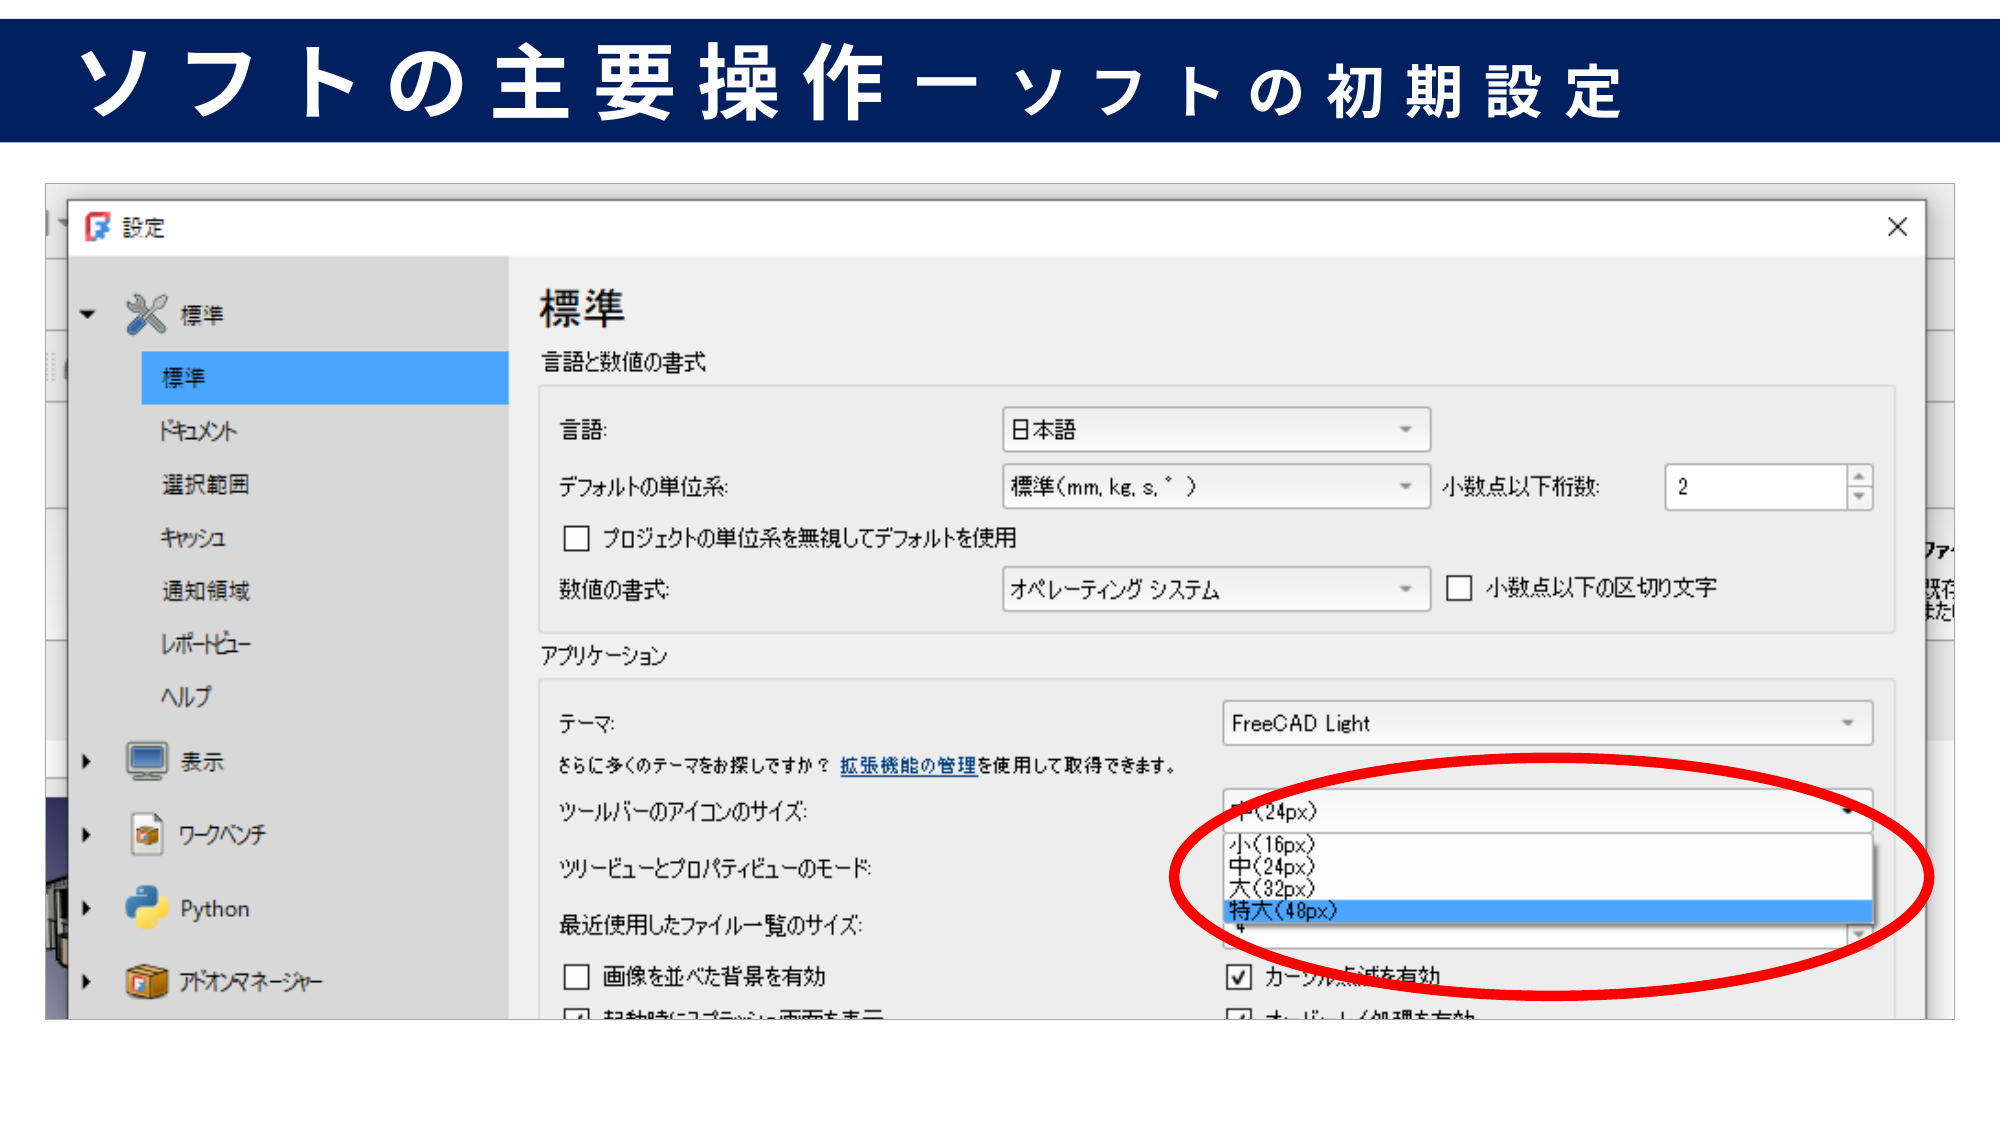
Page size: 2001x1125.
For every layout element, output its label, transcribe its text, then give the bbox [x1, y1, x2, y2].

picture [45, 183, 1955, 1020]
text_box ソフトの主要操作－ソフトの初期設定 [0, 18, 2000, 143]
